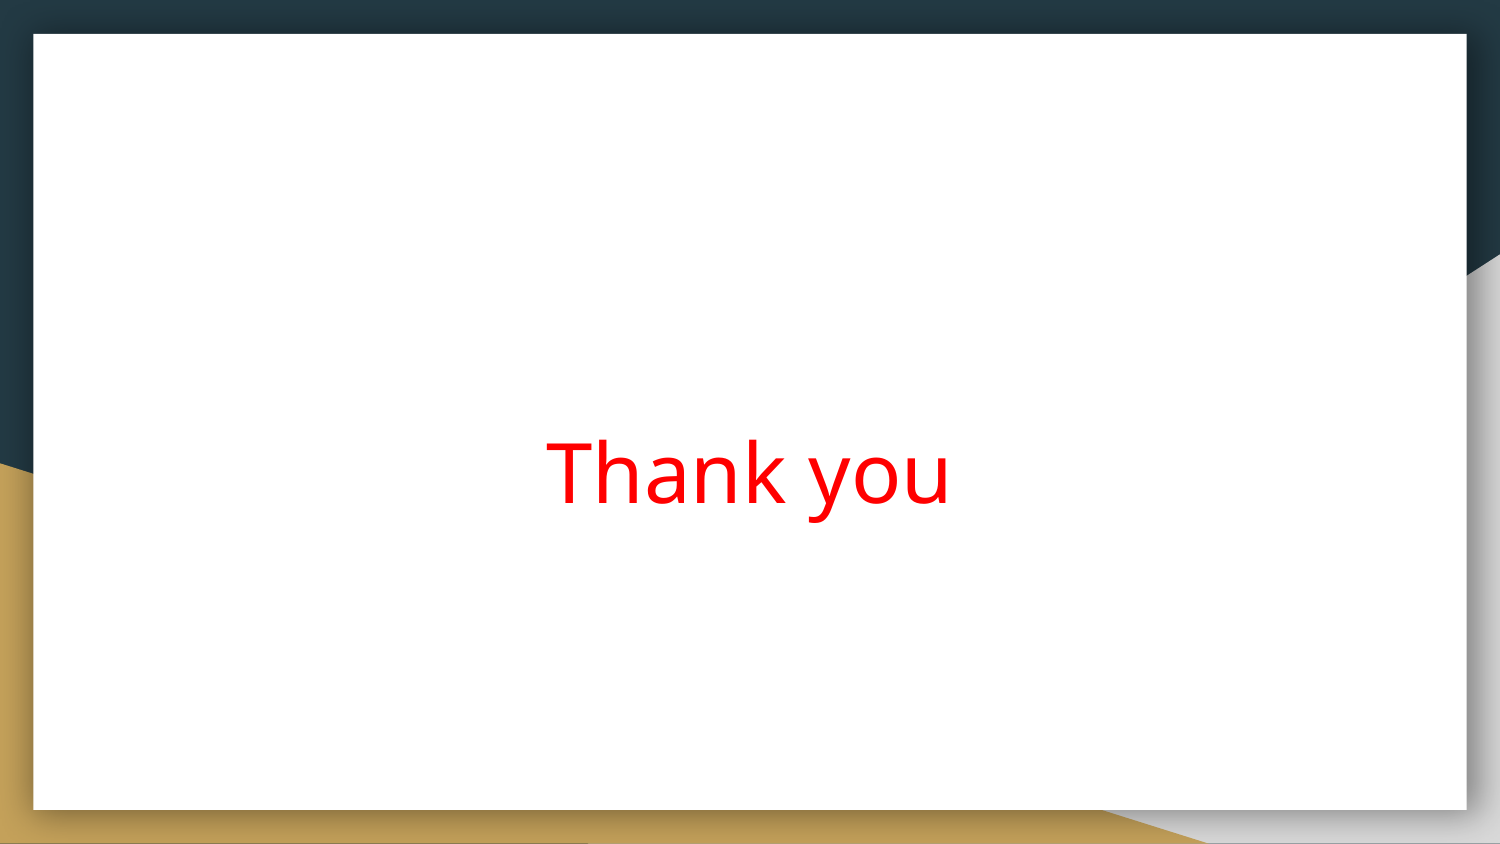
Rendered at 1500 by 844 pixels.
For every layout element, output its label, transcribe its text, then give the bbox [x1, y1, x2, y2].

list Thank you [134, 146, 1366, 729]
